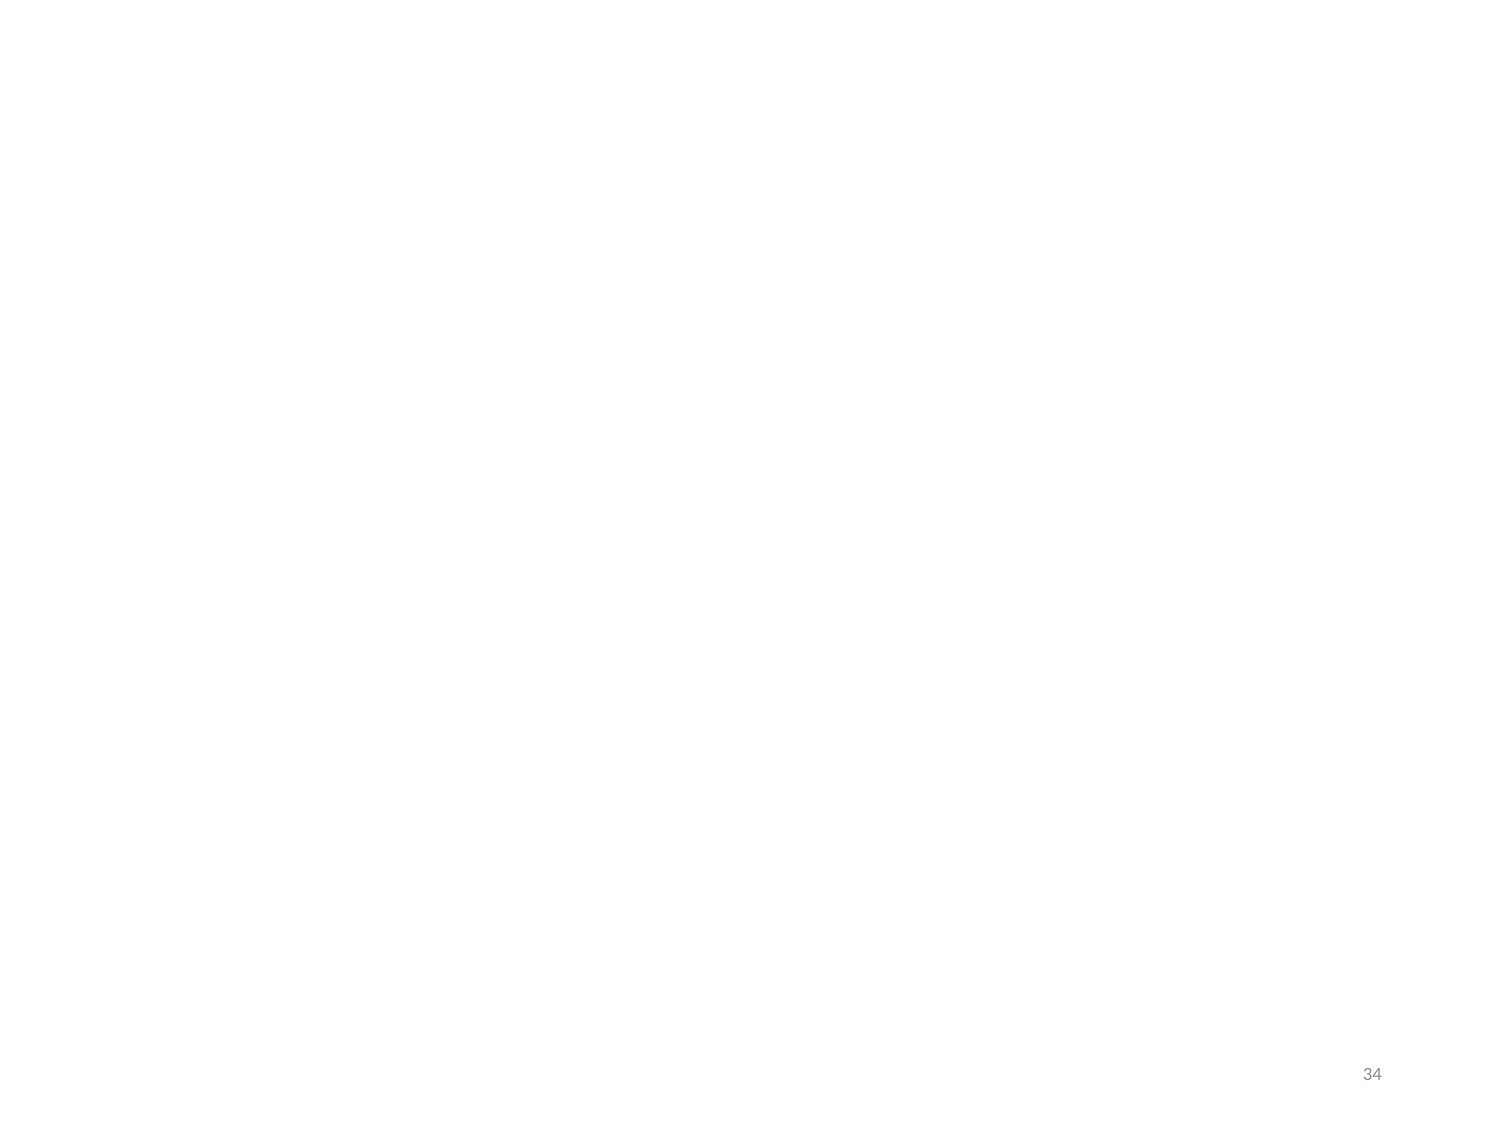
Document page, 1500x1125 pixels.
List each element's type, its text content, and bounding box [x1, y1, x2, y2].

slide_number 34 [1059, 1042, 1397, 1103]
